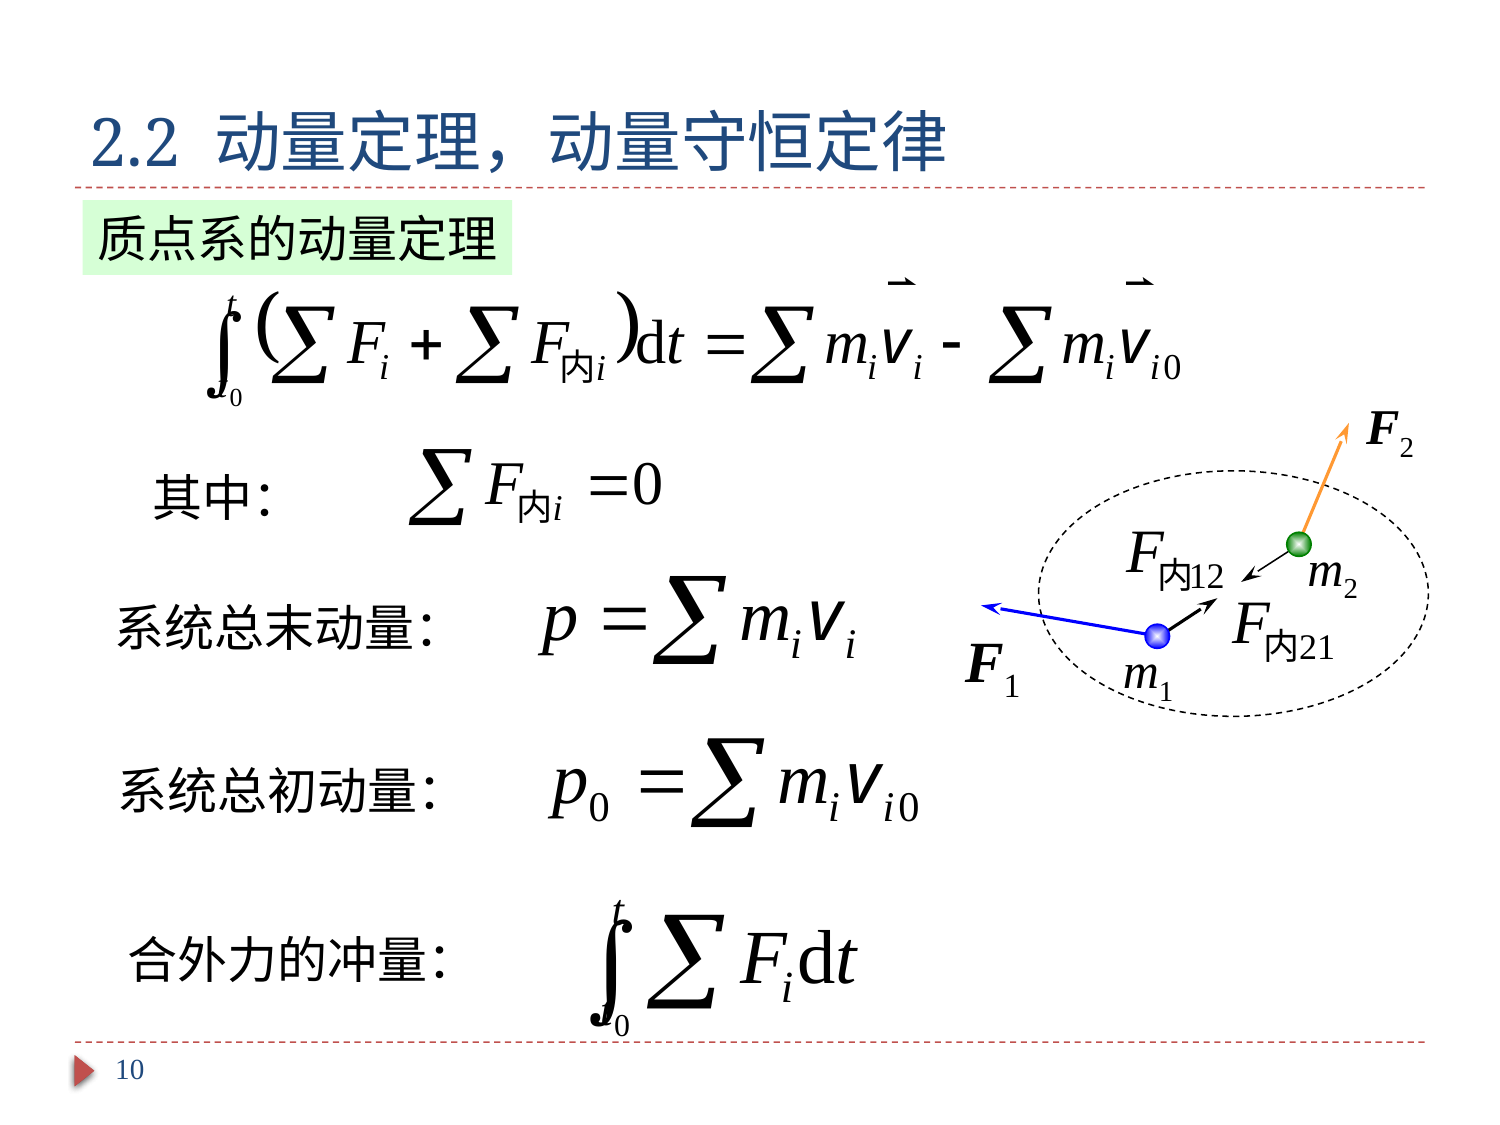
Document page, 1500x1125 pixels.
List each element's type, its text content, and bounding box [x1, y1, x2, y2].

text_box 其中： [137, 449, 375, 534]
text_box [102, 724, 938, 846]
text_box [99, 562, 879, 683]
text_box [112, 874, 872, 1054]
text_box 质点系的动量定理 [82, 200, 513, 275]
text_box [399, 437, 675, 542]
title 2.2 动量定理，动量守恒定律 [75, 37, 1425, 188]
slide_number 10 [100, 1042, 426, 1103]
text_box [187, 274, 1200, 421]
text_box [949, 387, 1459, 738]
